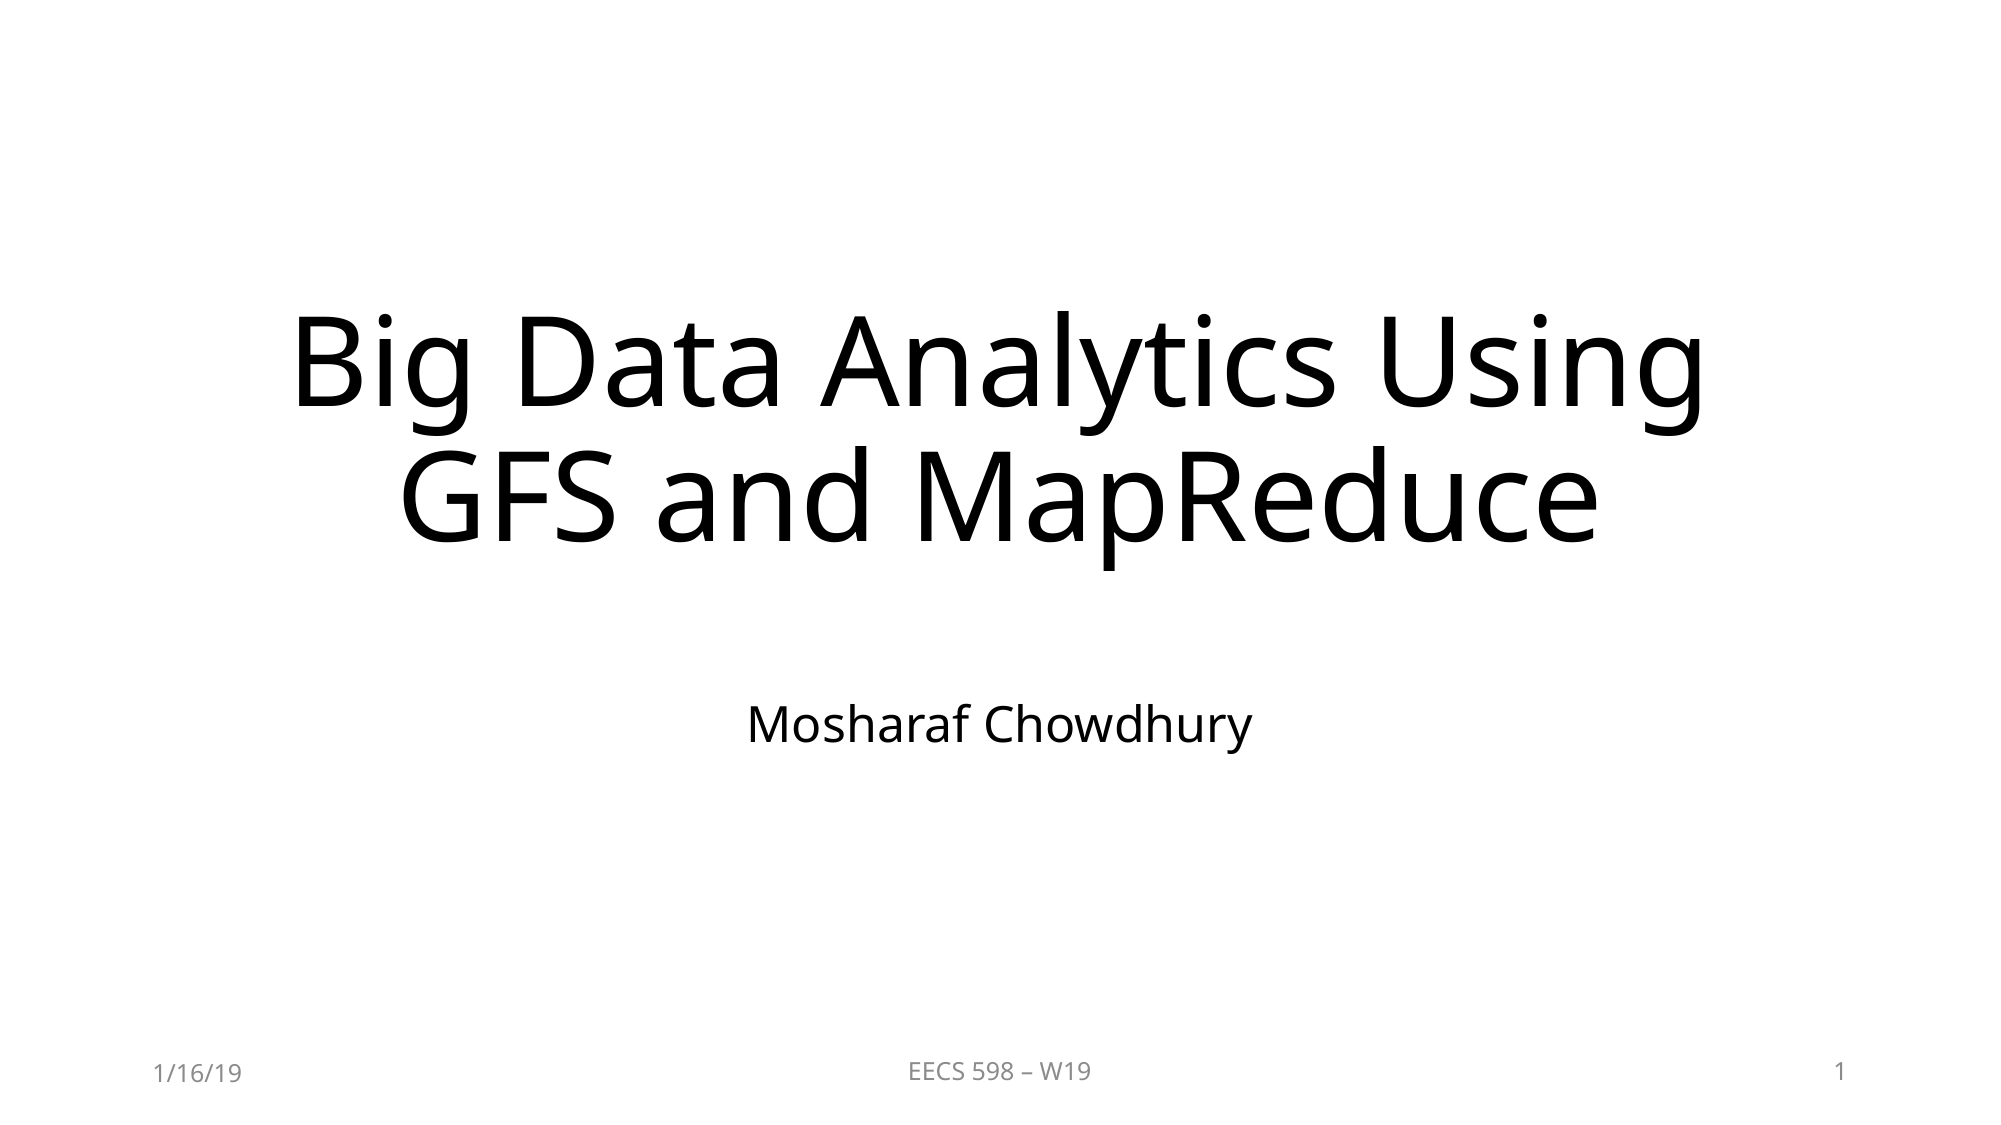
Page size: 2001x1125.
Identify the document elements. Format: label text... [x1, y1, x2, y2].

footer EECS 598 – W19 [662, 1042, 1338, 1103]
subtitle Mosharaf Chowdhury [249, 590, 1750, 863]
slide_number 1 [1412, 1042, 1863, 1103]
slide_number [137, 1042, 588, 1103]
title Big Data Analytics Using GFS and MapReduce [249, 184, 1750, 576]
